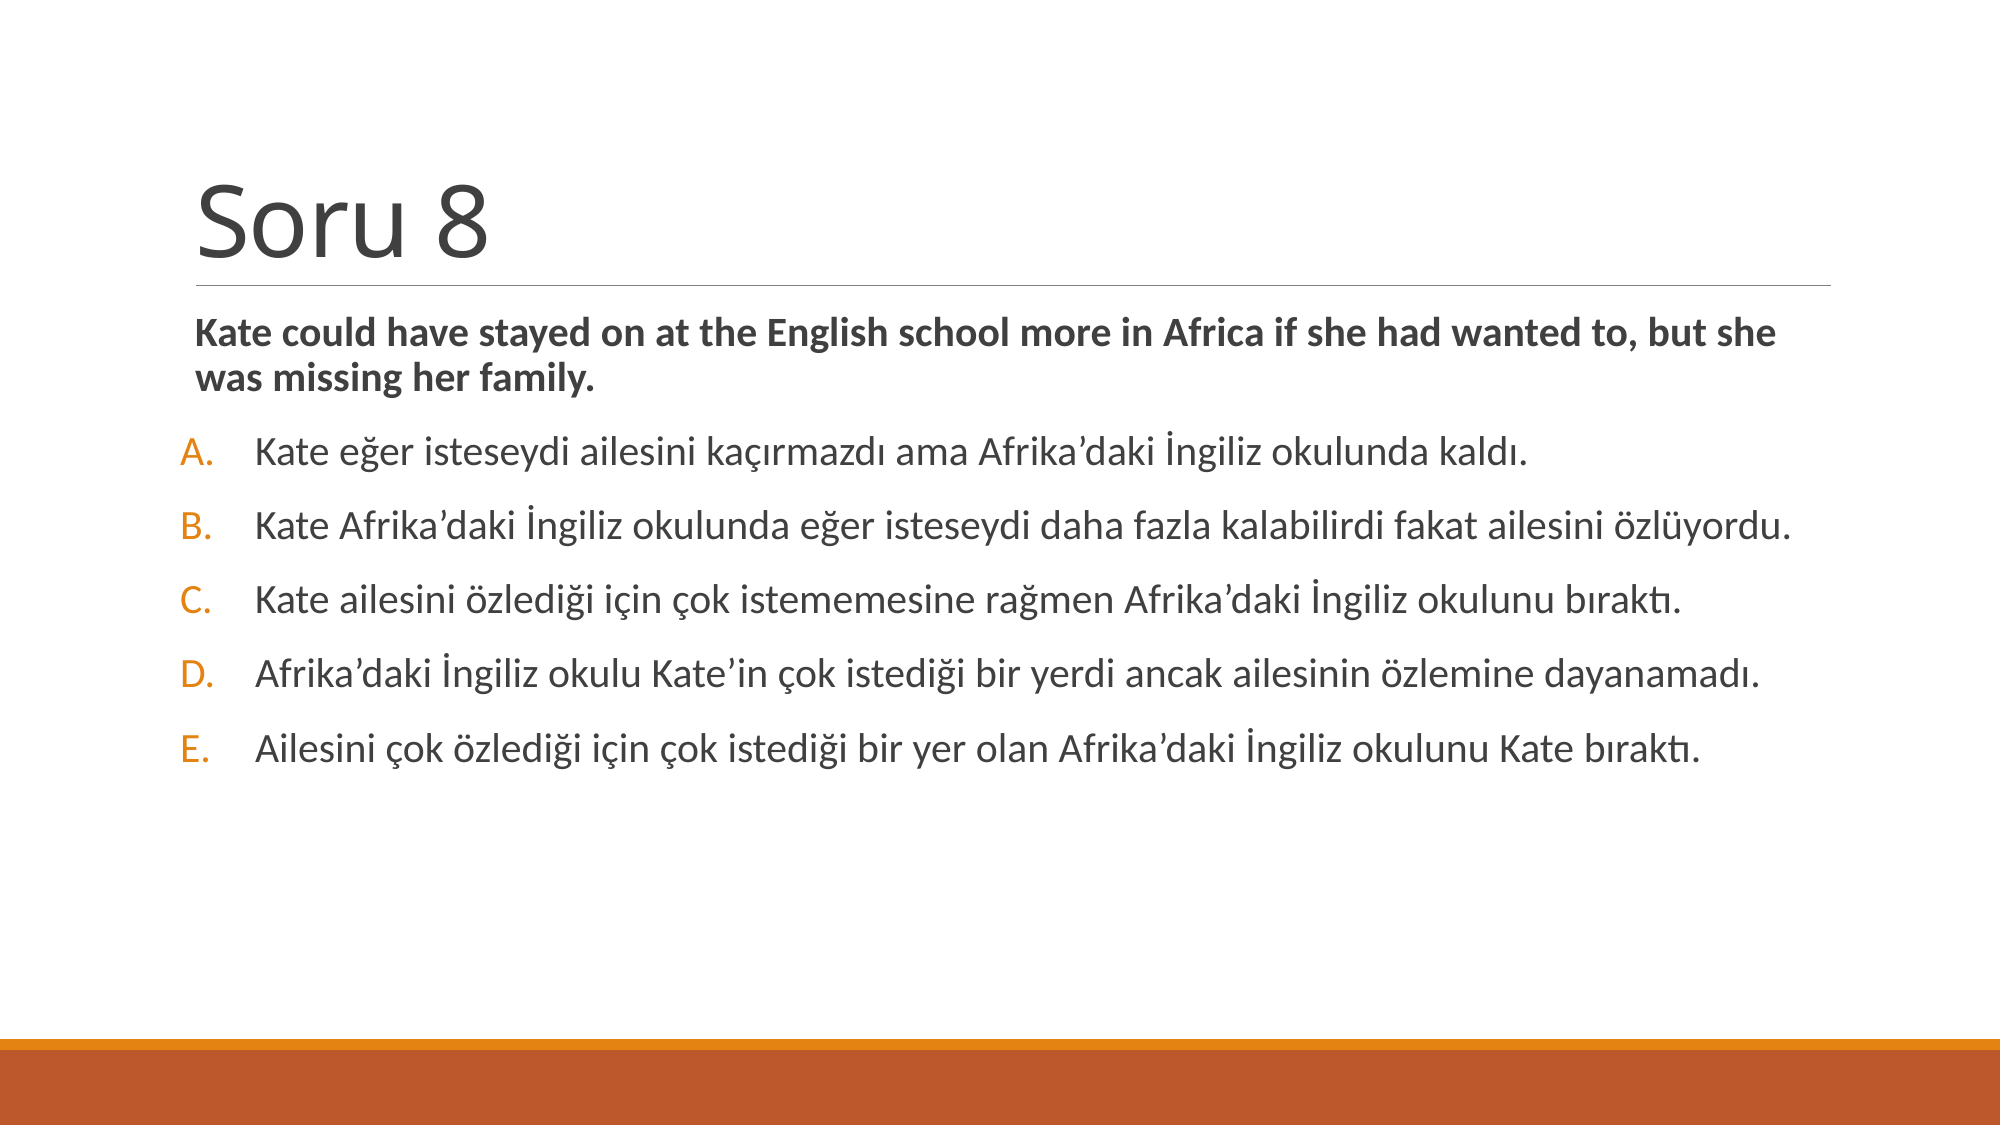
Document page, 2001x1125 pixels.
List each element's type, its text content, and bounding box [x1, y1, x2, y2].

title Soru 8 [180, 47, 1830, 285]
list Kate could have stayed on at the English school more in Africa if she had wanted to, but she was missing her family. Kate eğer isteseydi ailesini kaçırmazdı ama Afrika’daki İngiliz okulunda kaldı. Kate Afrika’daki İngiliz okulunda eğer isteseydi daha fazla kalabilirdi fakat ailesini özlüyordu. Kate ailesini özlediği için çok istememesine rağmen Afrika’daki İngiliz okulunu bıraktı. Afrika’daki İngiliz okulu Kate’in çok istediği bir yerdi ancak ailesinin özlemine dayanamadı. Ailesini çok özlediği için çok istediği bir yer olan Afrika’daki İngiliz okulunu Kate bıraktı. [180, 302, 1830, 963]
